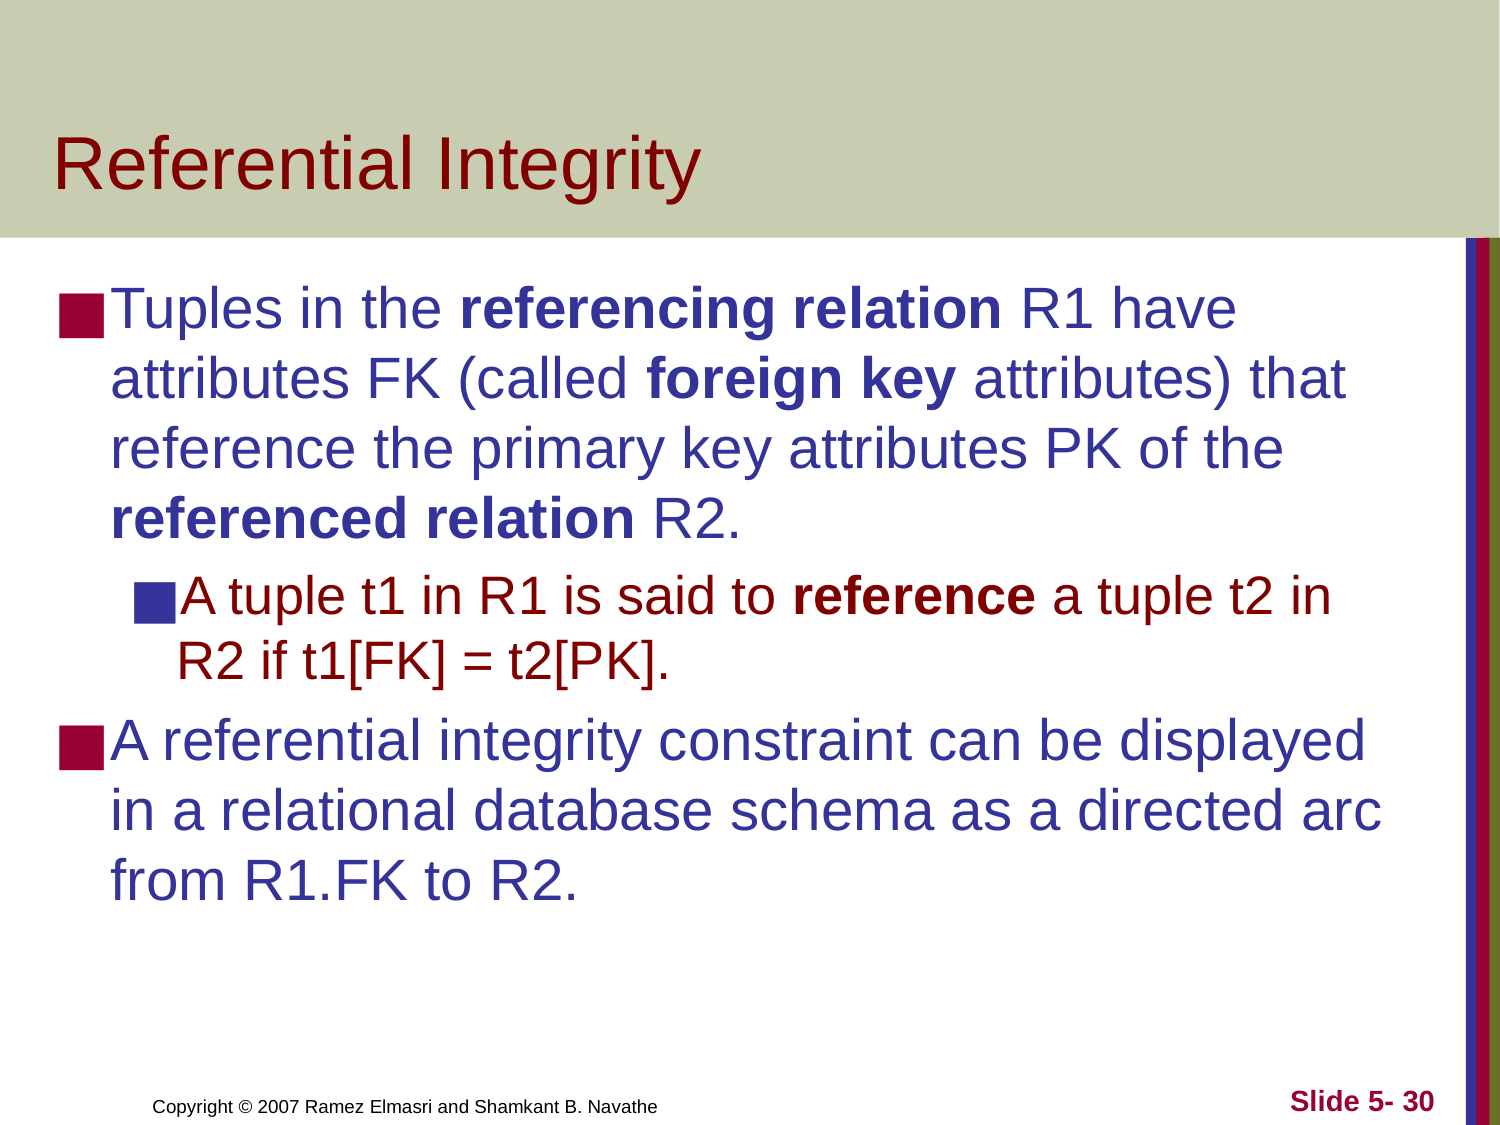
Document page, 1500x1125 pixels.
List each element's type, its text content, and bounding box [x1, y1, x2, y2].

text_box Slide 5- 30 [1137, 1049, 1450, 1125]
list Tuples in the referencing relation R1 have attributes FK (called foreign key attributes) that reference the primary key attributes PK of the referenced relation R2. A tuple t1 in R1 is said to reference a tuple t2 in R2 if t1[FK] = t2[PK]. A referential integrity constraint can be displayed in a relational database schema as a directed arc from R1.FK to R2. [39, 262, 1400, 1013]
title Referential Integrity [37, 49, 1317, 213]
